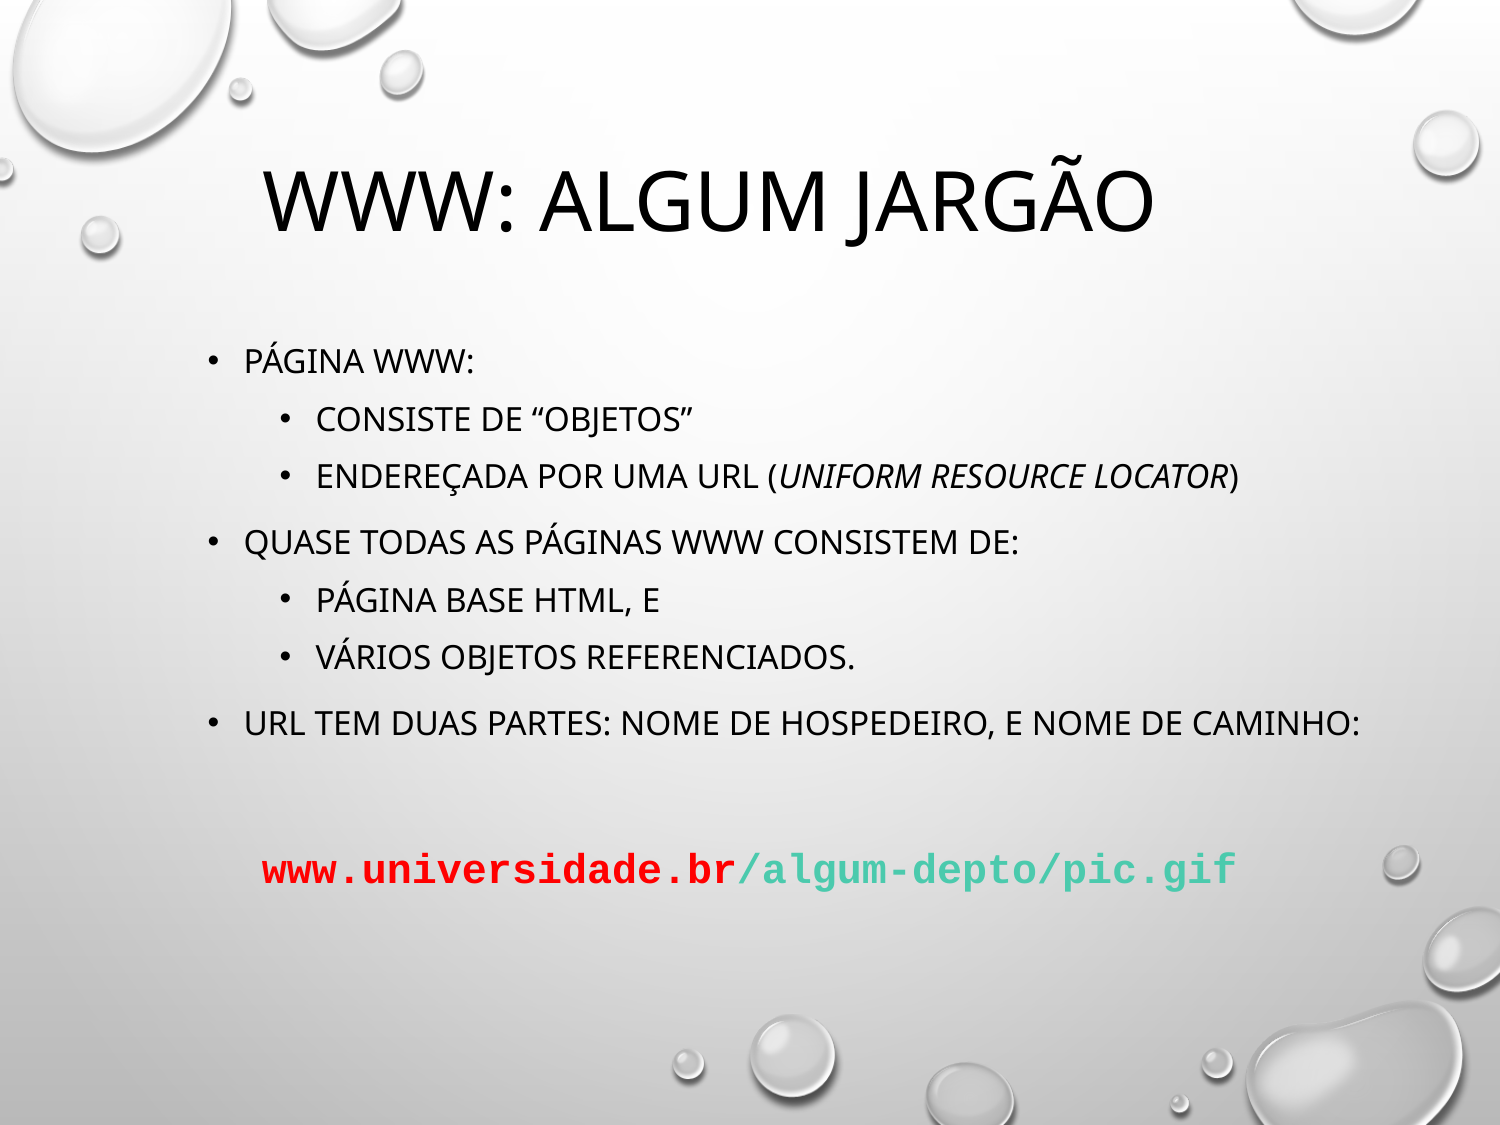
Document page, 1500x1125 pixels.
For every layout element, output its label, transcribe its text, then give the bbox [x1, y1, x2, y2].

title WWW: algum jargão [35, 117, 1386, 293]
text_box www.universidade.br/algum-depto/pic.gif [247, 834, 1252, 899]
list Página WWW: consiste de “objetos” endereçada por uma URL (Uniform Resource Locator) Quase todas as páginas WWW consistem de: página base HTML, e vários objetos referenciados. URL tem duas partes: nome de hospedeiro, e nome de caminho: [192, 324, 1447, 752]
picture [0, 0, 1500, 1125]
